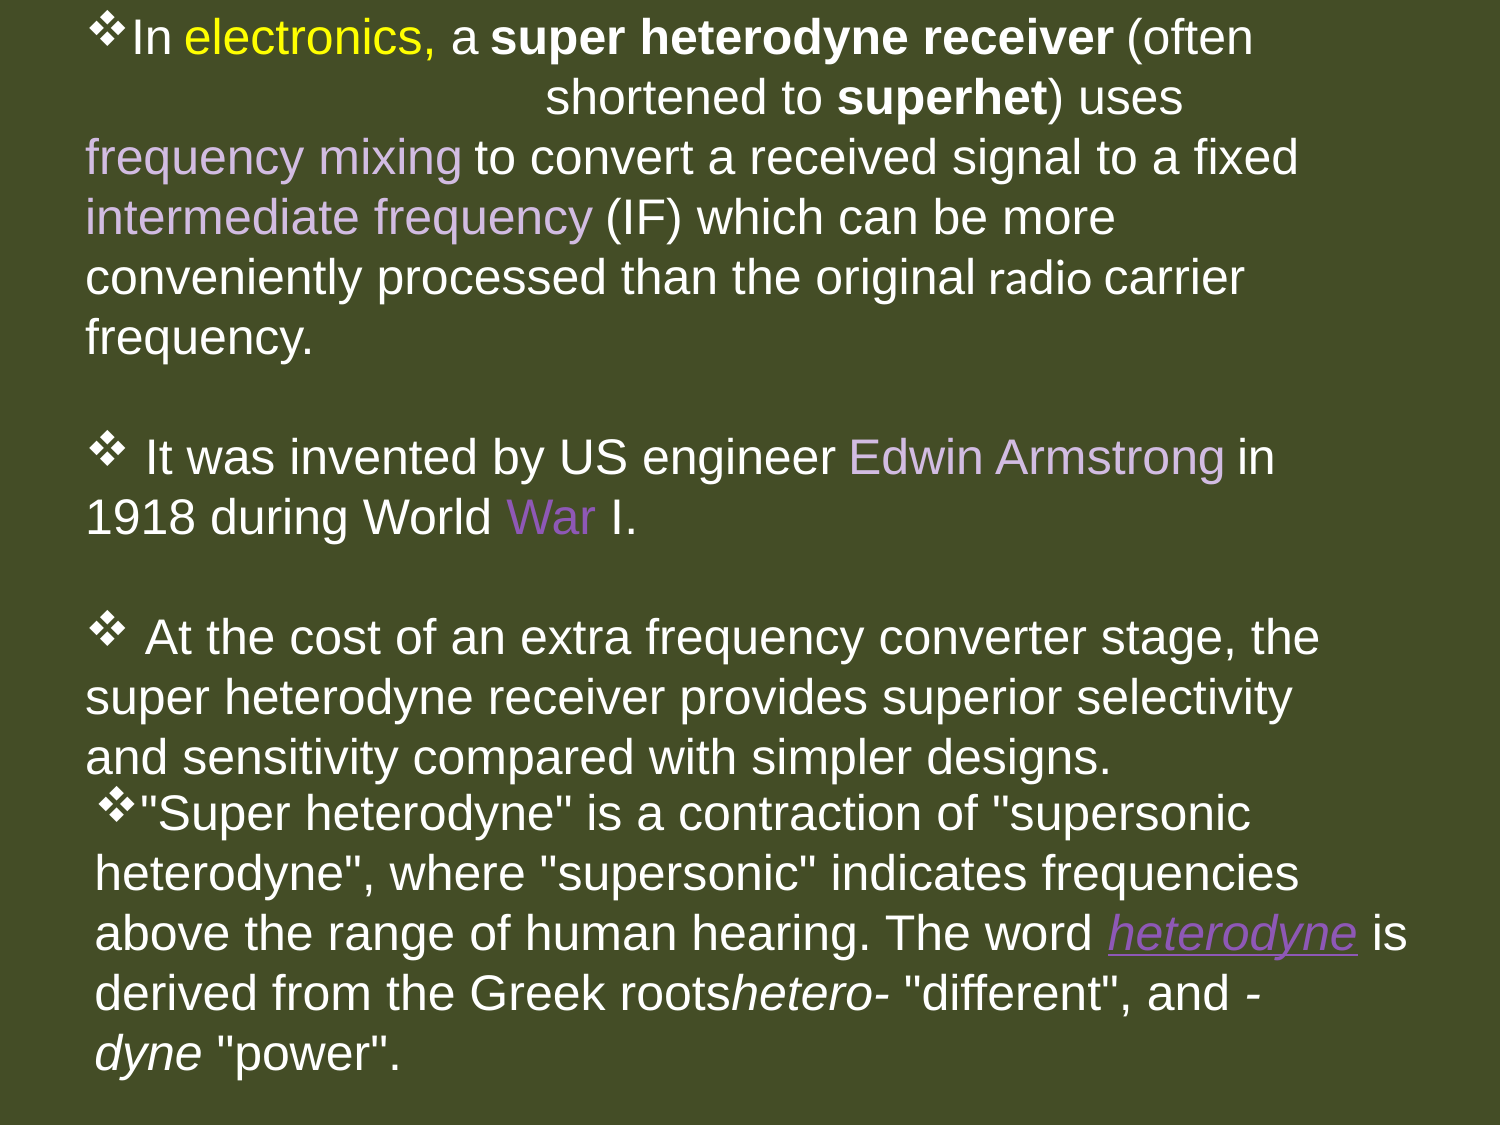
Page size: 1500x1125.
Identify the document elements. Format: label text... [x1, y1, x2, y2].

text_box In electronics, a super heterodyne receiver (often shortened to superhet) uses frequency mixing to convert a received signal to a fixed intermediate frequency (IF) which can be more conveniently processed than the original radio carrier frequency. It was invented by US engineer Edwin Armstrong in 1918 during World War I. At the cost of an extra frequency converter stage, the super heterodyne receiver provides superior selectivity and sensitivity compared with simpler designs. [70, 0, 1395, 773]
text_box "Super heterodyne" is a contraction of "supersonic heterodyne", where "supersonic" indicates frequencies above the range of human hearing. The word heterodyne is derived from the Greek rootshetero- "different", and -dyne "power". [0, 773, 1442, 1089]
